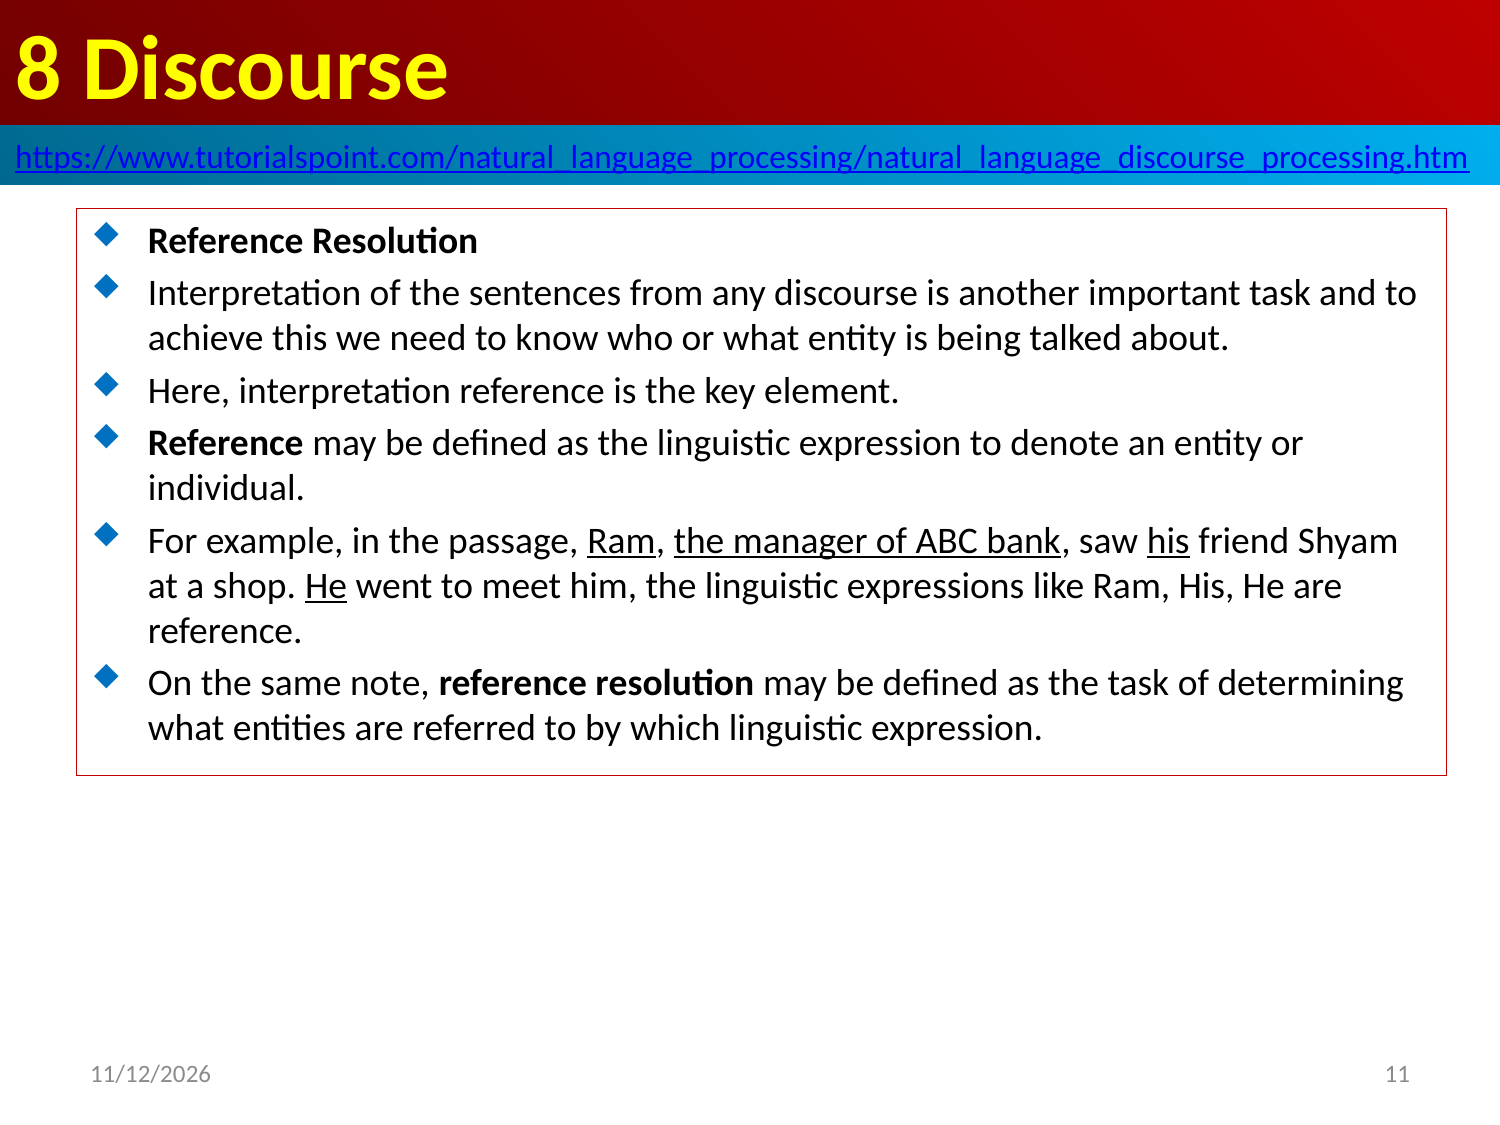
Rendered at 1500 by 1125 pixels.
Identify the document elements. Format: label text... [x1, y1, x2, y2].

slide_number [75, 1042, 425, 1103]
slide_number 11 [1074, 1042, 1425, 1103]
subtitle Reference Resolution Interpretation of the sentences from any discourse is another important task and to achieve this we need to know who or what entity is being talked about. Here, interpretation reference is the key element. Reference may be defined as the linguistic expression to denote an entity or individual. For example, in the passage, Ram, the manager of ABC bank, saw his friend Shyam at a shop. He went to meet him, the linguistic expressions like Ram, His, He are reference. On the same note, reference resolution may be defined as the task of determining what entities are referred to by which linguistic expression. [76, 208, 1447, 776]
title 8 Discourse [0, 0, 1500, 125]
text_box https://www.tutorialspoint.com/natural_language_processing/natural_language_discourse_processing.htm [0, 125, 1500, 185]
